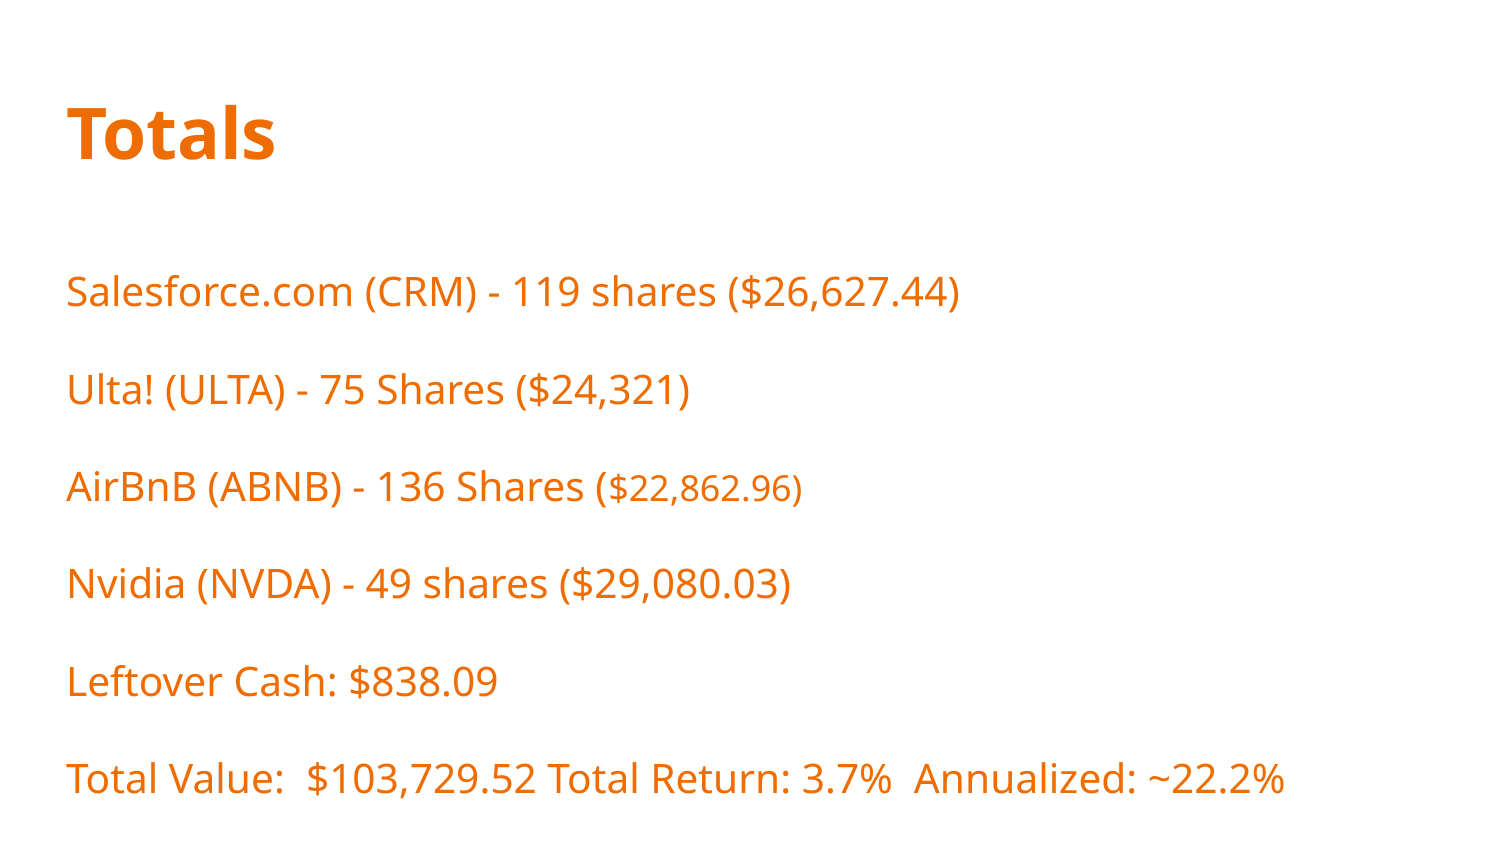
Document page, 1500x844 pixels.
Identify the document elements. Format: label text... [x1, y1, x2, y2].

title Totals [51, 72, 1449, 189]
title Salesforce.com (CRM) - 119 shares ($26,627.44) Ulta! (ULTA) - 75 Shares ($24,321) AirBnB (ABNB) - 136 Shares ($22,862.96) Nvidia (NVDA) - 49 shares ($29,080.03) Leftover Cash: $838.09 Total Value: $103,729.52 Total Return: 3.7% Annualized: ~22.2% [51, 251, 1306, 835]
